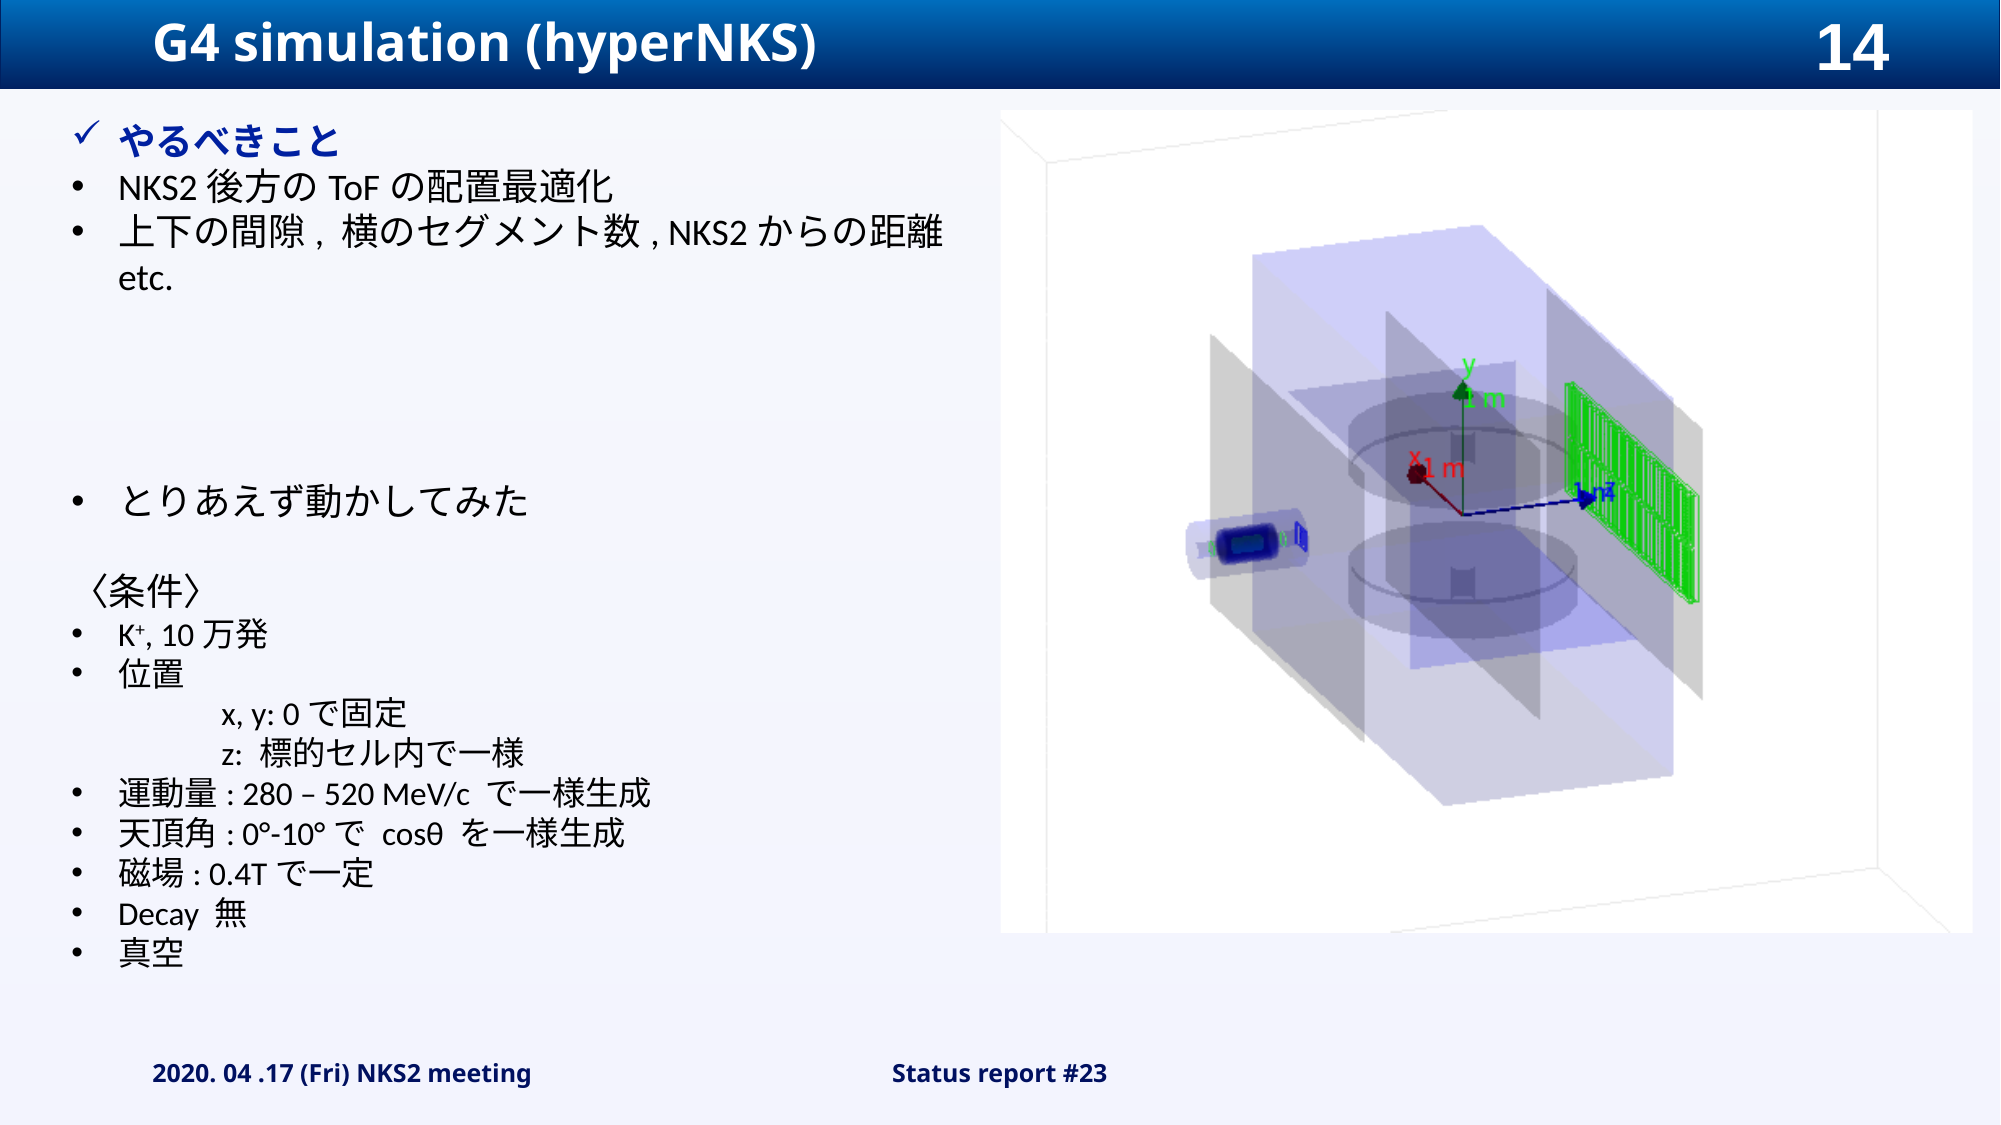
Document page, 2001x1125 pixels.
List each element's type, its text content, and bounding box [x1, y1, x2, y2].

footer Status report #23 [662, 1042, 1338, 1103]
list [1000, 110, 1973, 933]
slide_number 2020. 04 .17 (Fri) NKS2 meeting [137, 1044, 588, 1103]
title G4 simulation (hyperNKS) [137, 0, 1863, 89]
text_box やるべきこと NKS2後方のToFの配置最適化 上下の間隙, 横のセグメント数, NKS2からの距離 etc. とりあえず動かしてみた 〈条件〉 K+, 10万発 位置 x, y: 0で固定 z: 標的セル内で一様 運動量: 280 – 520 MeV/c で一様生成 天頂角: 0°-10°で cosθ を一様生成 磁場: 0.4Tで一定 Decay 無 真空 [56, 109, 1001, 1044]
